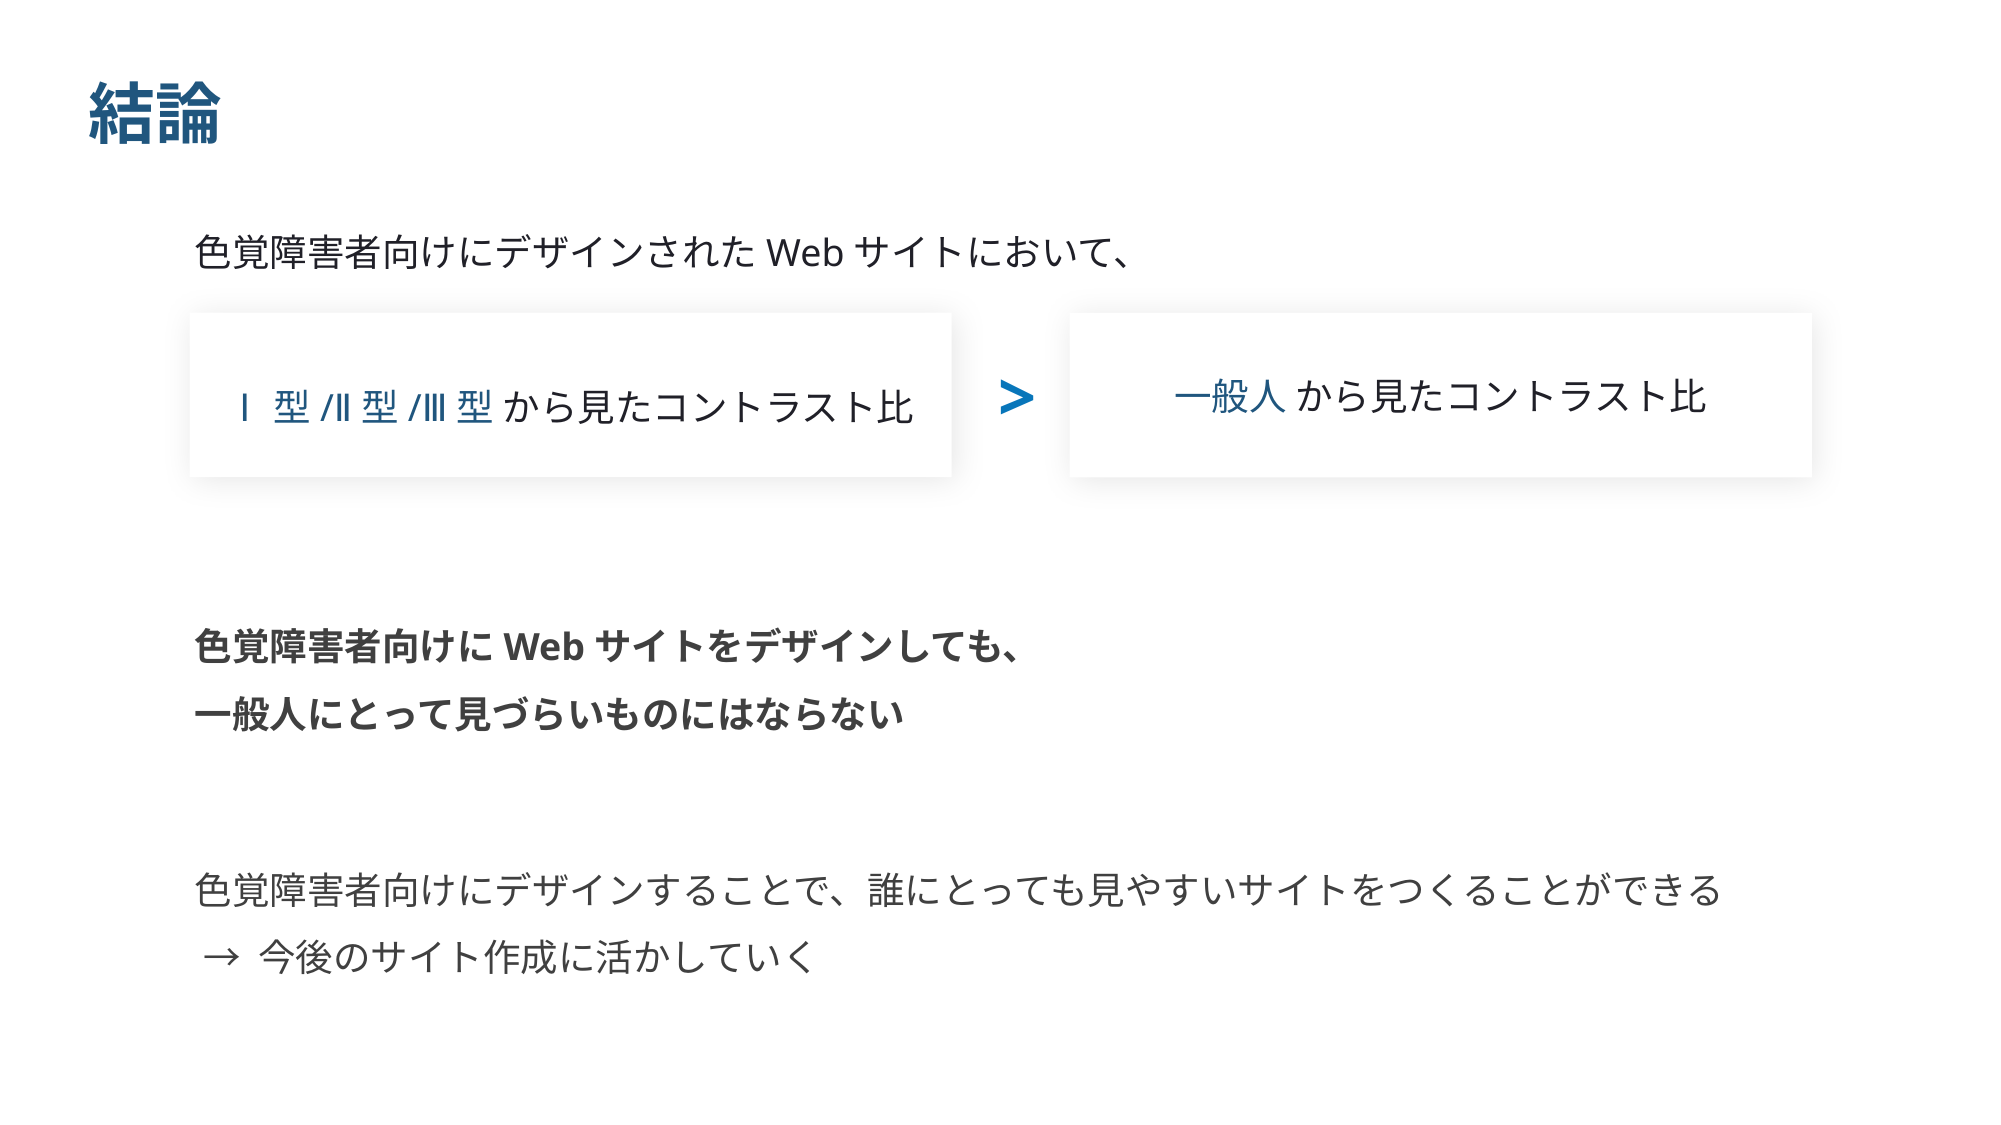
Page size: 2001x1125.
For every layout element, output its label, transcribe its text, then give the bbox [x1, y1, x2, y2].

text_box 色覚障害者向けにデザインされたWebサイトにおいて、 [179, 199, 1180, 282]
text_box 色覚障害者向けにWebサイトをデザインしても、 一般人にとって見づらいものにはならない [179, 593, 1773, 743]
text_box 結論 [73, 64, 1000, 160]
text_box 色覚障害者向けにデザインすることで、誰にとっても見やすいサイトをつくることができる → 今後のサイト作成に活かしていく [179, 836, 1812, 987]
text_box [189, 312, 1812, 478]
